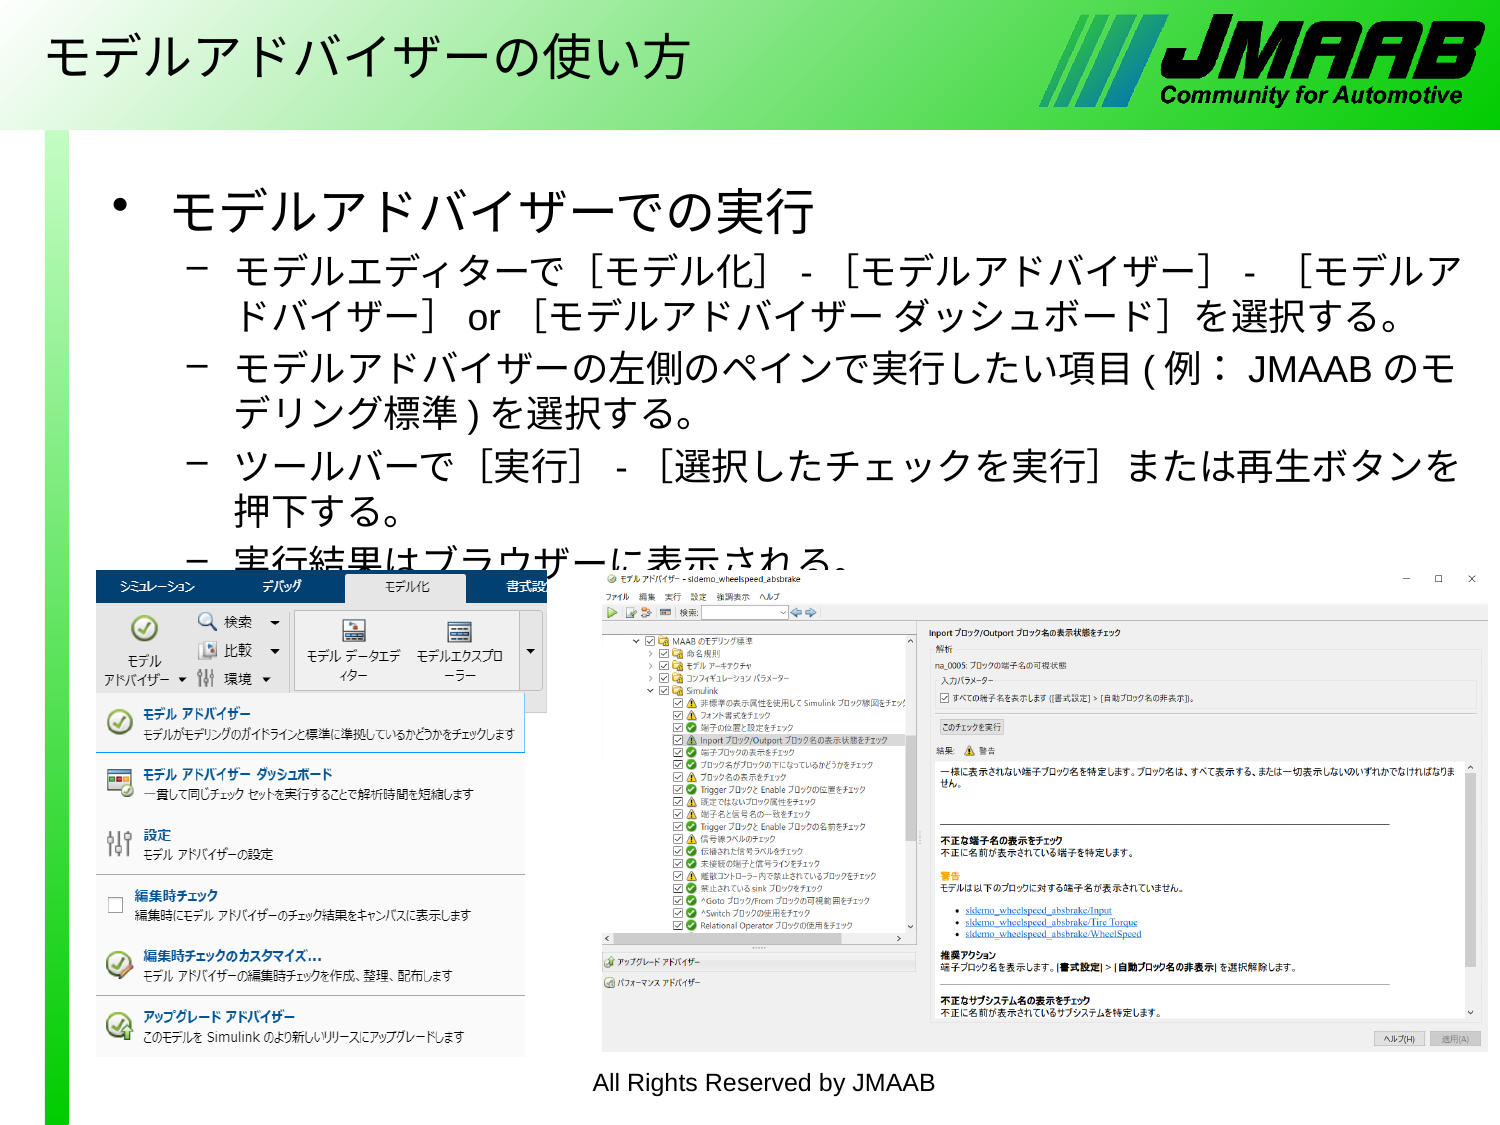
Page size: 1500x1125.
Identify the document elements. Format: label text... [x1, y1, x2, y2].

picture [602, 570, 1488, 1052]
title モデルアドバイザーの使い方 [27, 21, 1057, 91]
picture [1036, 11, 1486, 109]
picture [96, 570, 547, 1057]
list モデルアドバイザーでの実行 モデルエディターで［モデル化］-［モデルアドバイザー］- ［モデルアドバイザー］or［モデルアドバイザー ダッシュボード］を選択する。 モデルアドバイザーの左側のペインで実行したい項目(例：JMAABのモデリング標準)を選択する。 ツールバーで［実行］-［選択したチェックを実行］または再生ボタンを押下する。 実行結果はブラウザーに表示される。 [96, 172, 1488, 1047]
